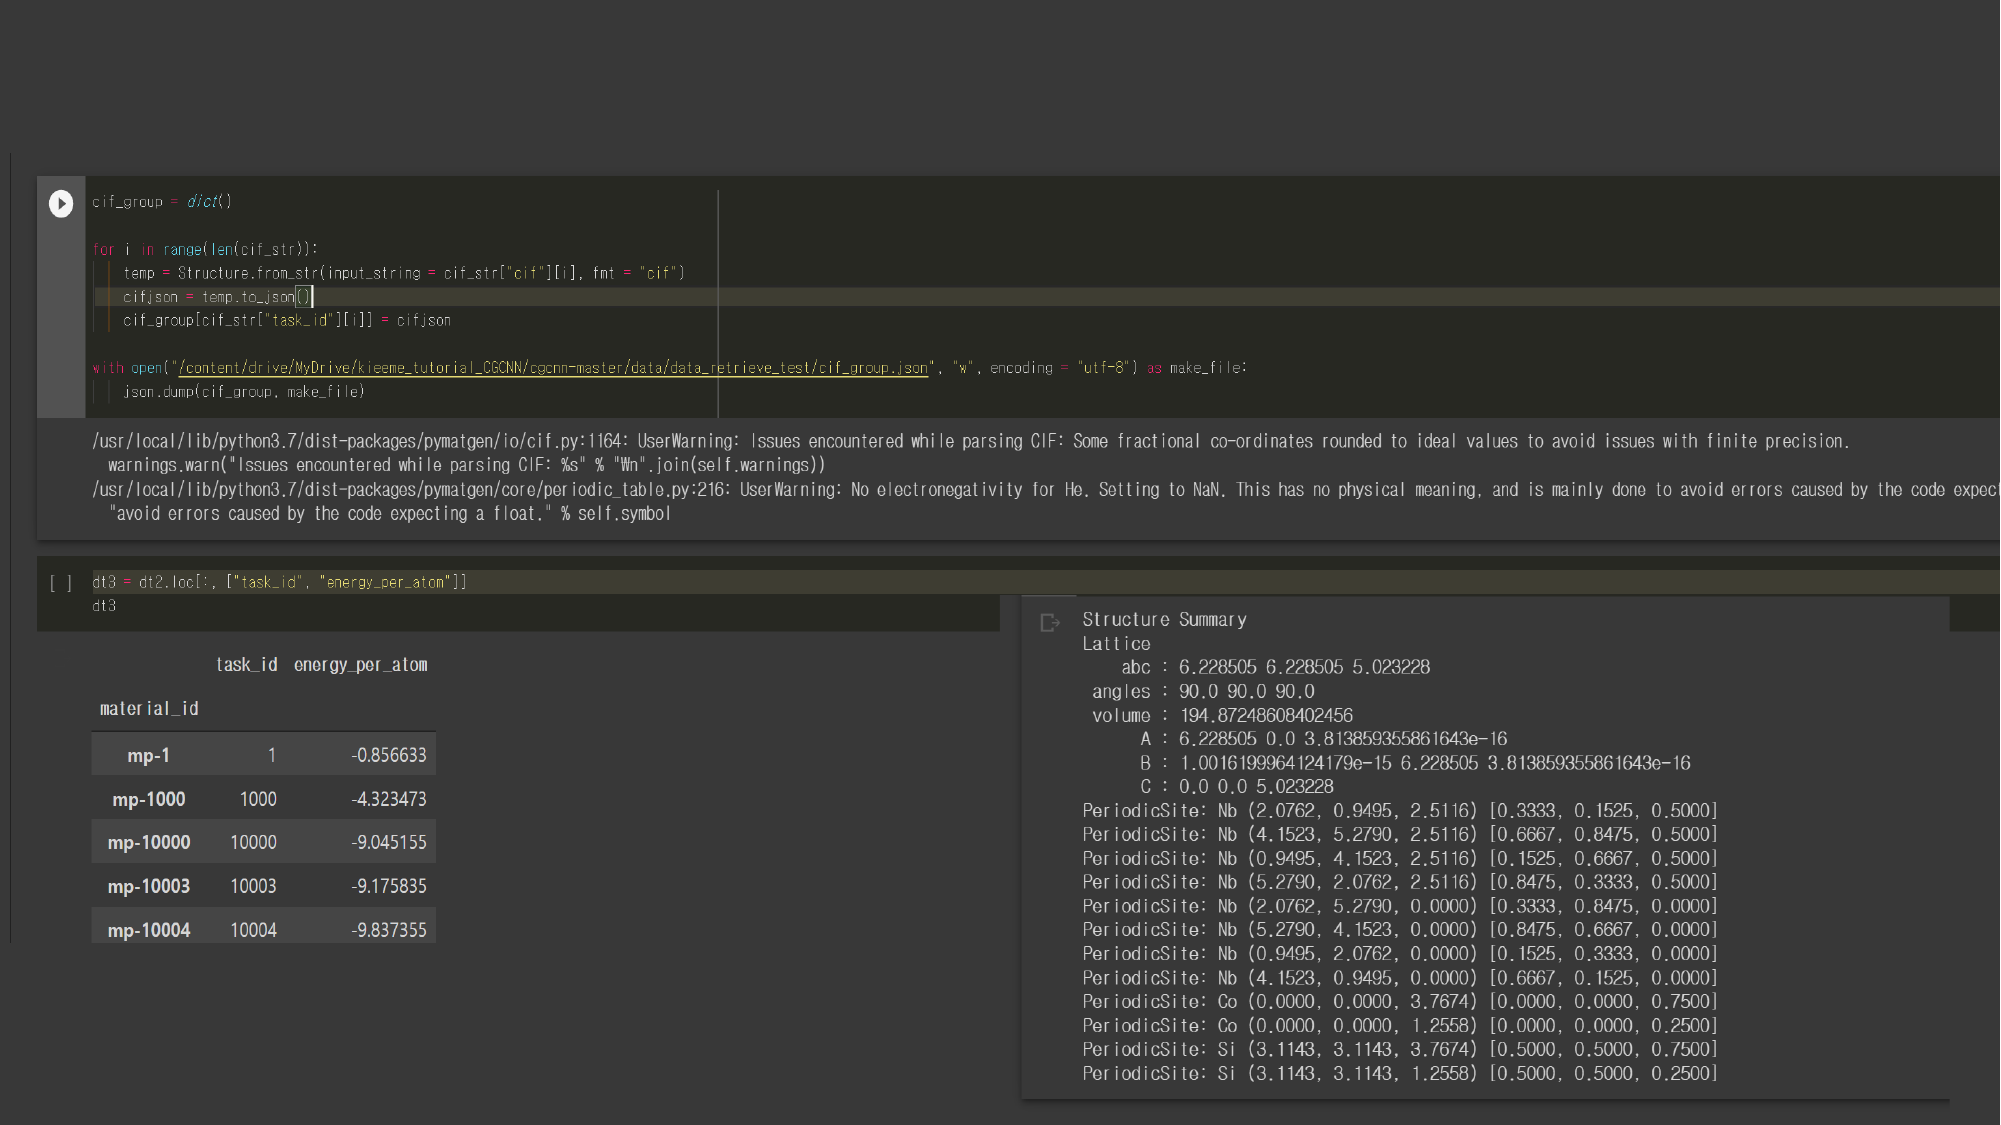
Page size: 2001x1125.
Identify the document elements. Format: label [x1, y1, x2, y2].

picture [0, 153, 2000, 1125]
